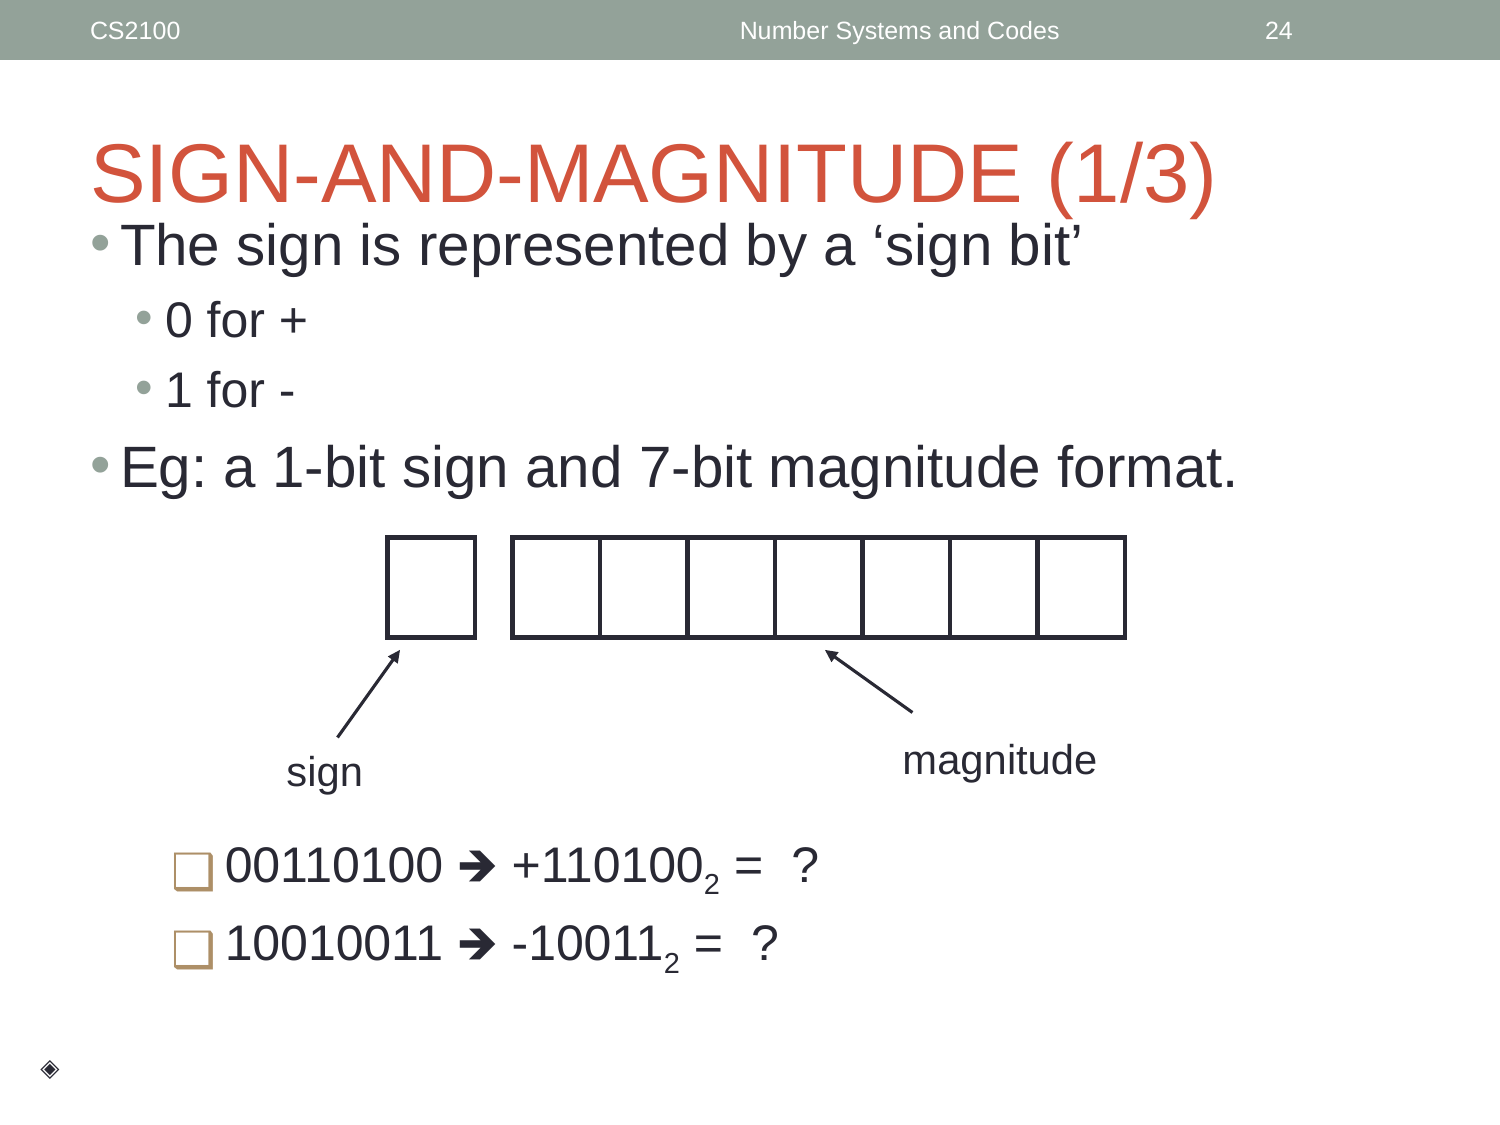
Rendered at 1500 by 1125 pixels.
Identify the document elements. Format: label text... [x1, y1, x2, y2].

title SIGN-AND-MAGNITUDE (1/3) [75, 87, 1425, 200]
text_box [249, 537, 1126, 803]
slide_number ‹#› [1250, 3, 1425, 57]
slide_number CS2100 [75, 3, 550, 57]
text_box ◈ [24, 1050, 75, 1083]
text_box 00110100 🡺 +1101002 = ? 10010011 🡺 -100112 = ? [99, 824, 1450, 975]
list The sign is represented by a ‘sign bit’ 0 for + 1 for - Eg: a 1-bit sign and 7-bit magnitude format. [75, 200, 1425, 1006]
footer Number Systems and Codes [562, 3, 1238, 57]
